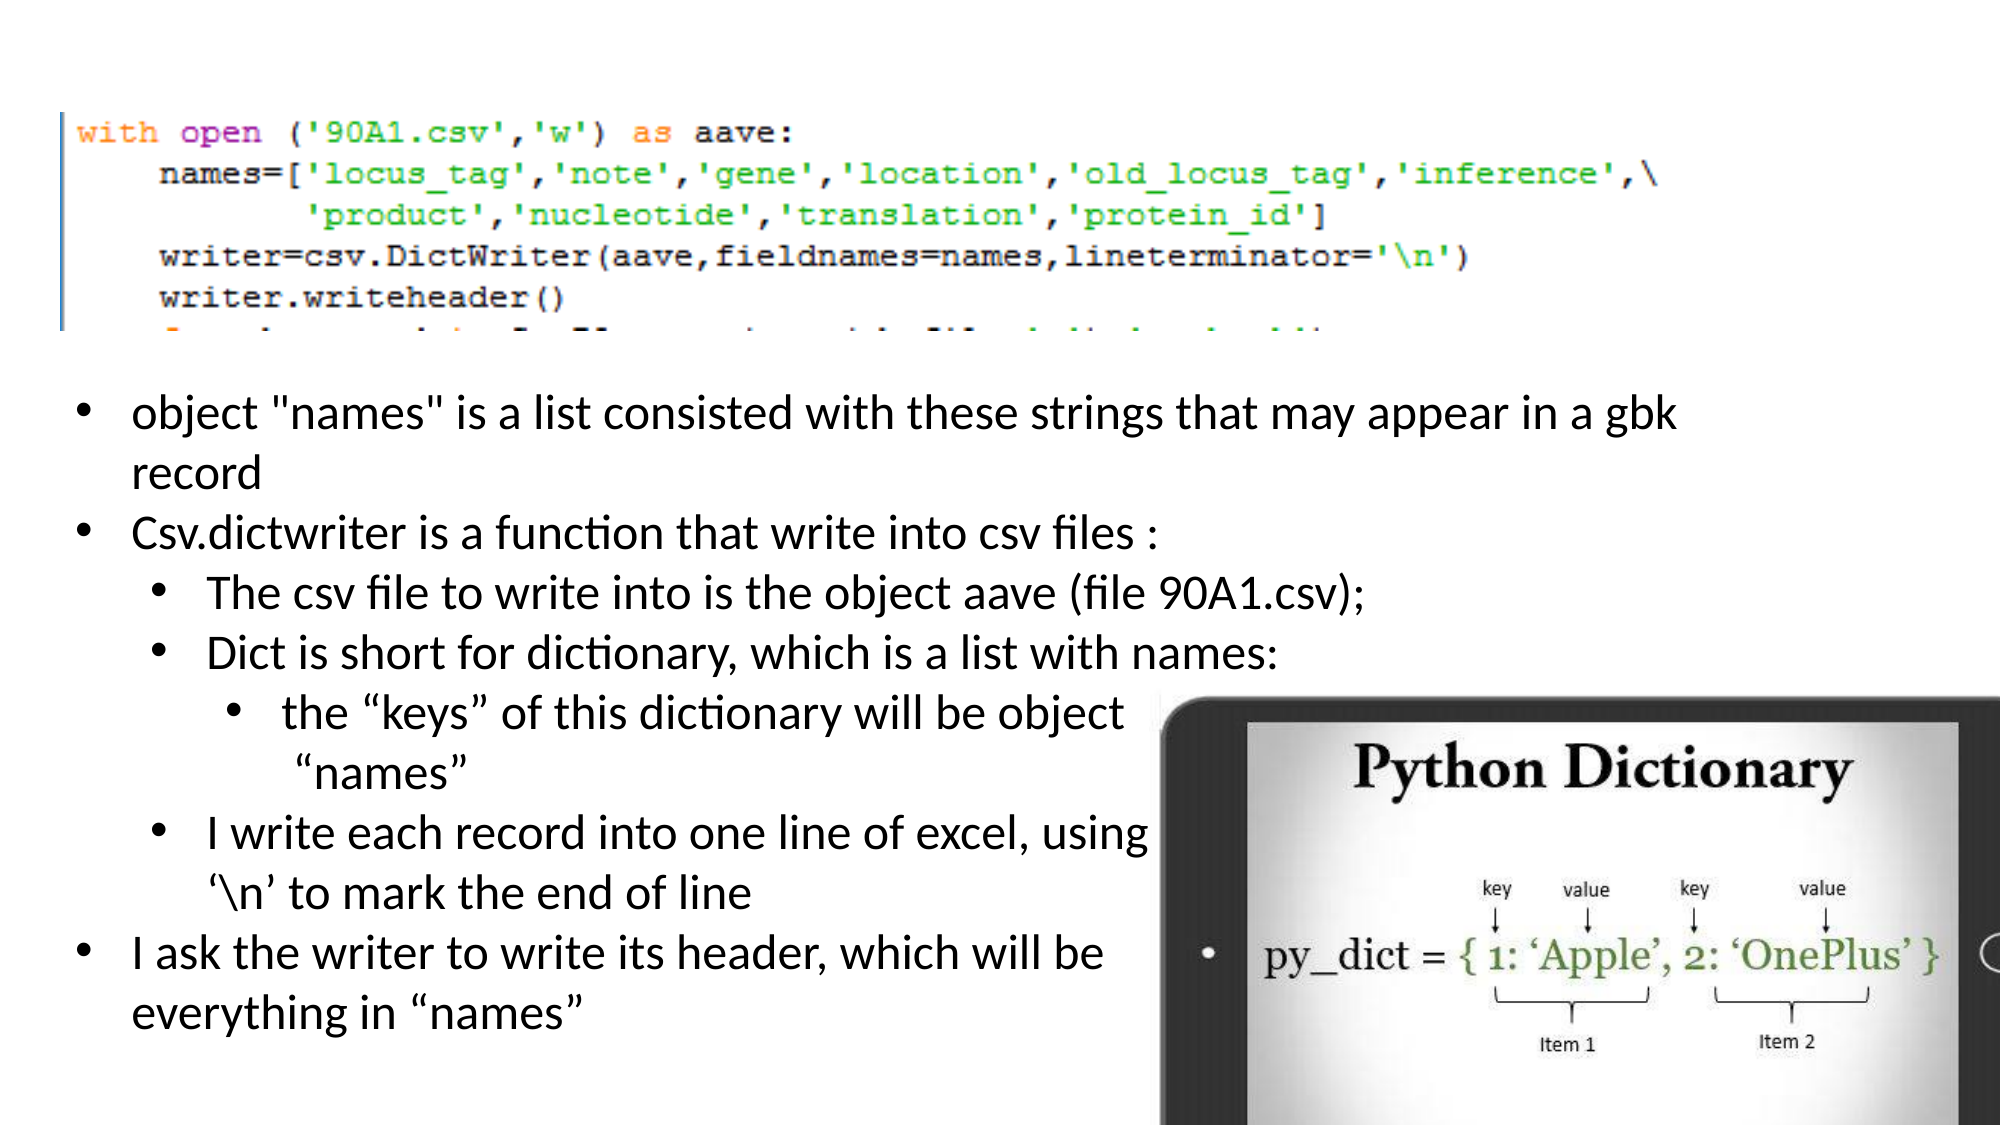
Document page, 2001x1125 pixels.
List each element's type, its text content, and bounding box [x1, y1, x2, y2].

picture [1149, 683, 2000, 1125]
text_box object "names" is a list consisted with these strings that may appear in a gbk record Csv.dictwriter is a function that write into csv files : The csv file to write into is the object aave (file 90A1.csv); Dict is short for dictionary, which is a list with names: the “keys” of this dictionary will be object “names” I write each record into one line of excel, using ‘\n’ to mark the end of line I ask the writer to write its header, which will be everything in “names” [60, 372, 1816, 1107]
picture [60, 112, 1707, 331]
